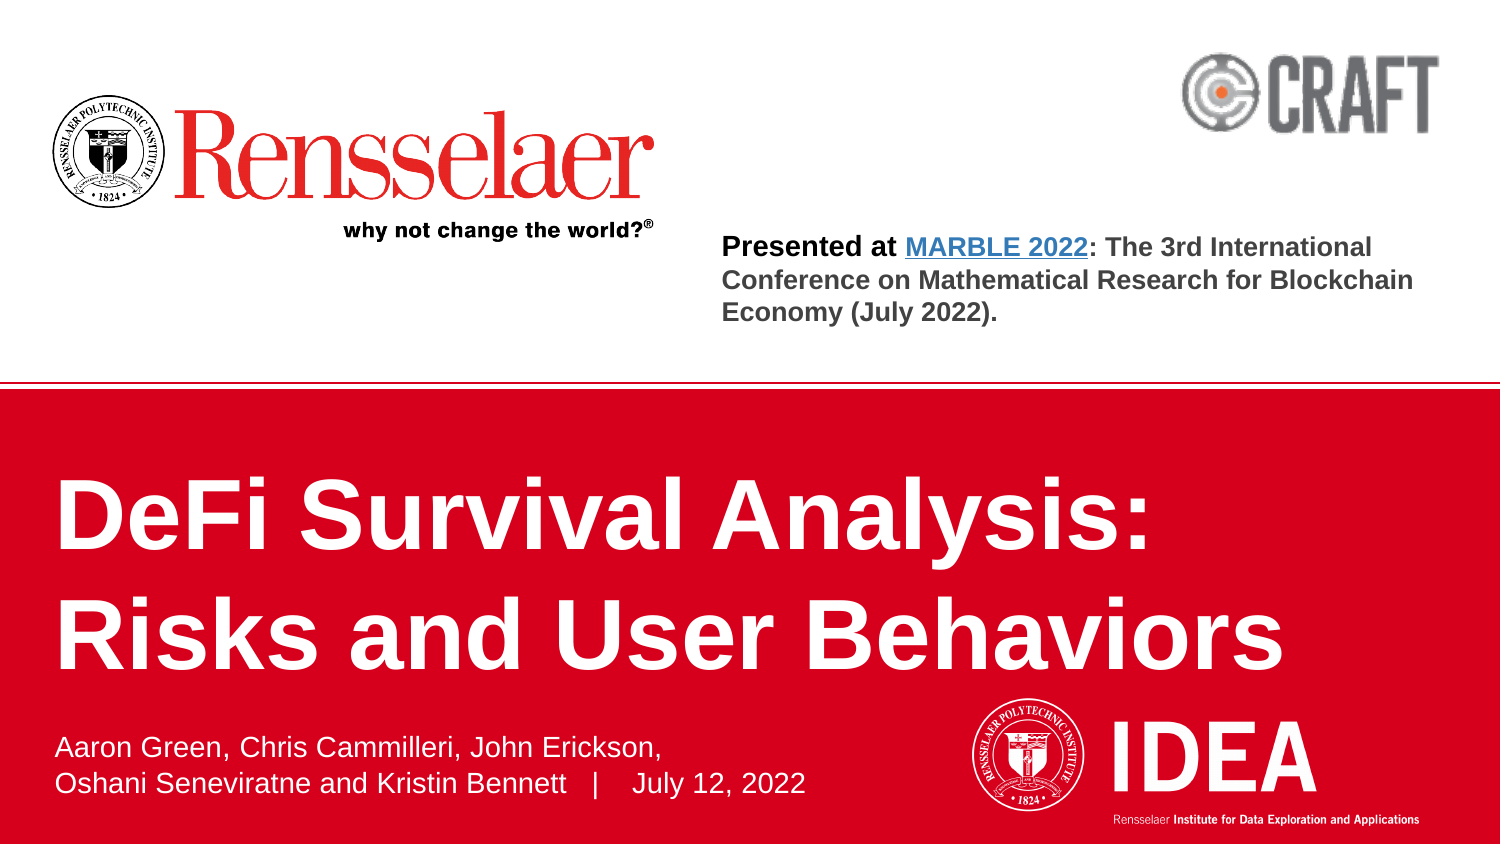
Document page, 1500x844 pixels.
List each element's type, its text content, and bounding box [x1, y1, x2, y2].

picture [52, 95, 654, 242]
text_box Presented at MARBLE 2022: The 3rd International Conference on Mathematical Research for Blockchain Economy (July 2022). [706, 212, 1445, 377]
title DeFi Survival Analysis: Risks and User Behaviors [39, 442, 1404, 532]
subtitle Aaron Green, Chris Cammilleri, John Erickson, Oshani Seneviratne and Kristin Bennett | July 12, 2022 [39, 719, 967, 795]
picture [972, 698, 1419, 826]
picture [1159, 42, 1459, 150]
